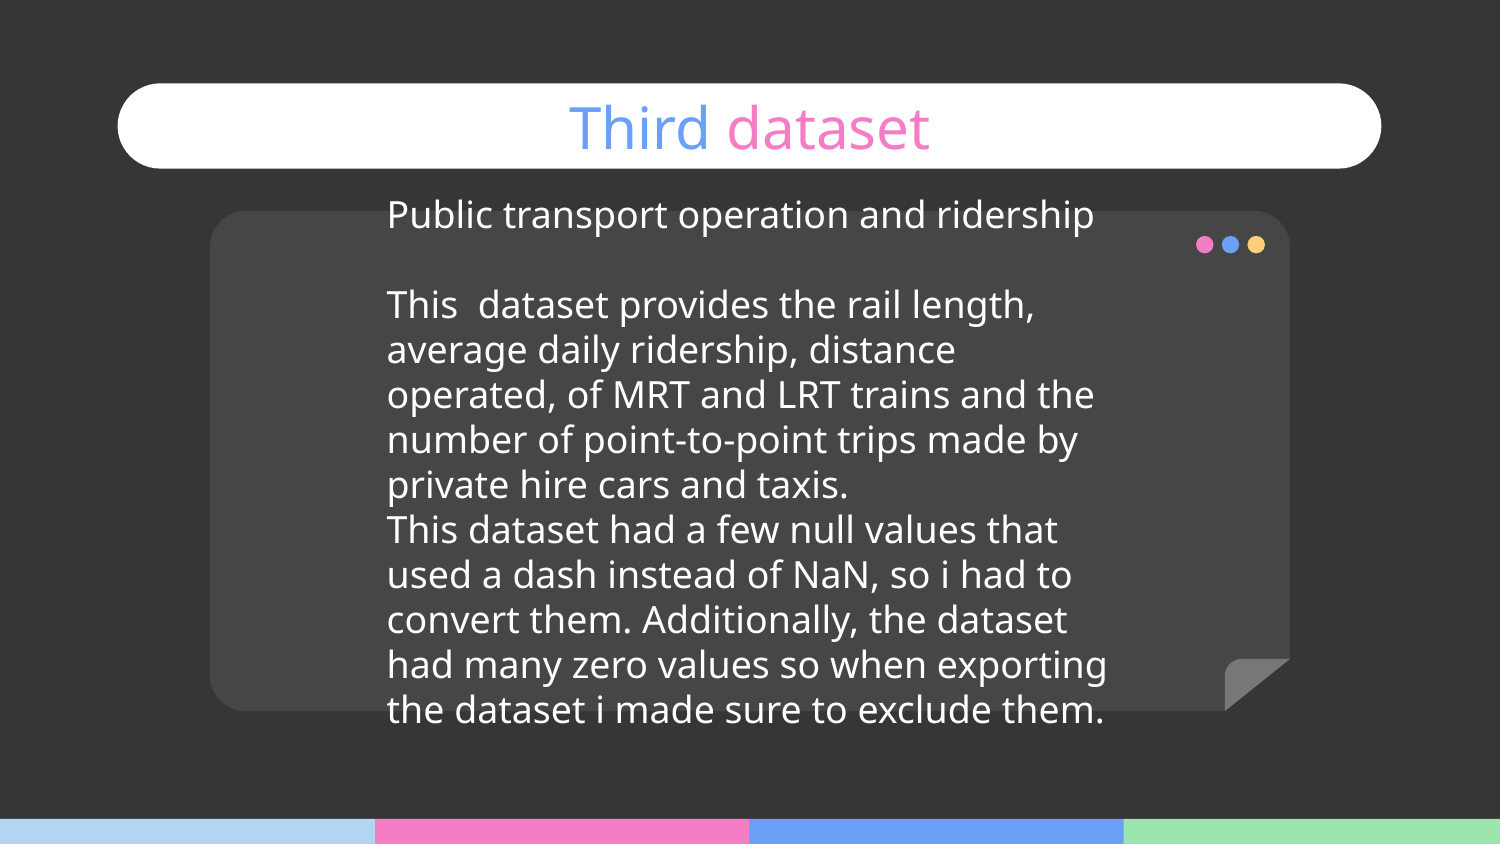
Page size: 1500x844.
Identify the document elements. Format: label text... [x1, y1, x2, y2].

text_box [209, 210, 1291, 712]
title Third dataset [118, 88, 1382, 164]
